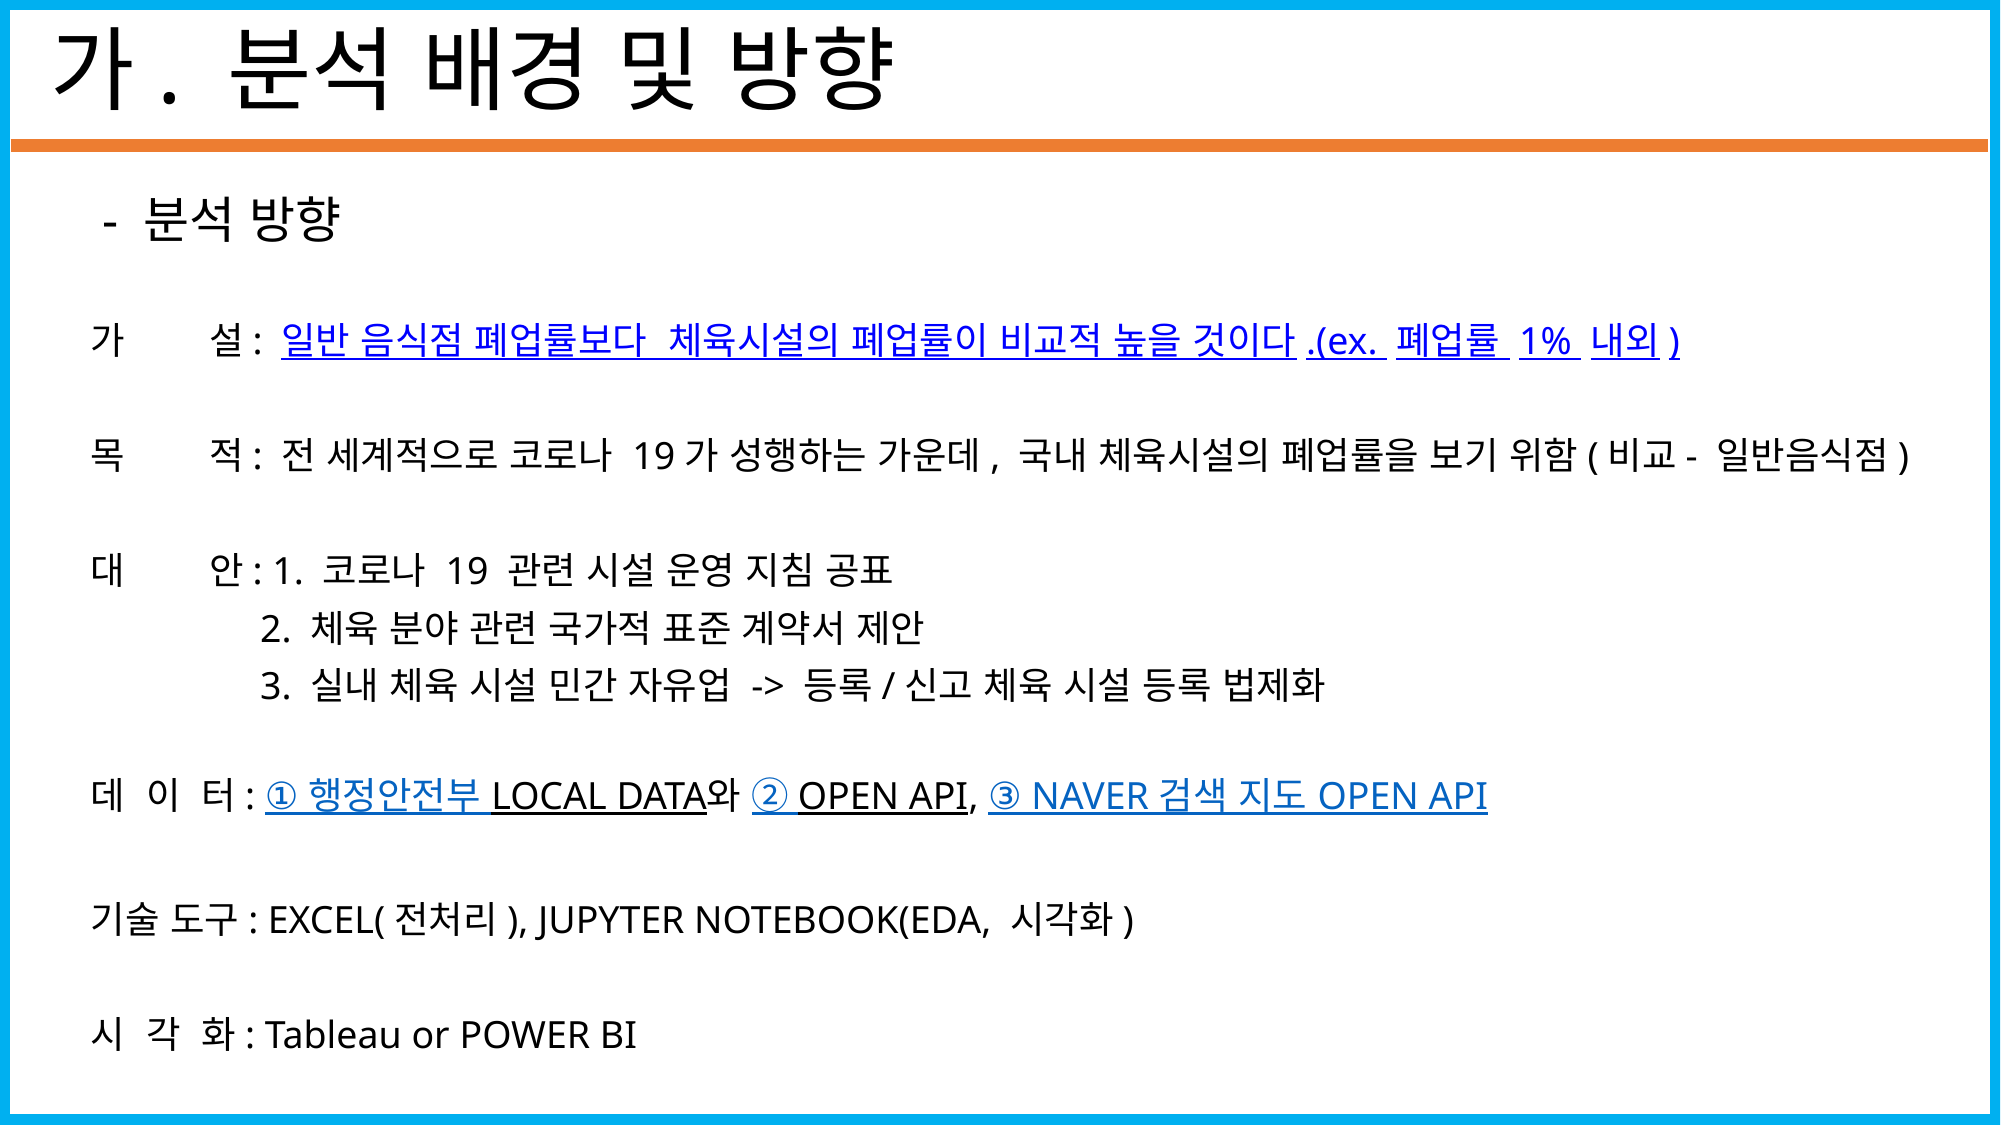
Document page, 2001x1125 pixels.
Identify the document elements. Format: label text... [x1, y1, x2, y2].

text_box 가 설: 일반 음식점 폐업률보다 체육시설의 폐업률이 비교적 높을 것이다.(ex. 폐업률 1% 내외) 목 적: 전 세계적으로 코로나 19가 성행하는 가운데, 국내 체육시설의 폐업률을 보기 위함(비교- 일반음식점) 대 안: 1. 코로나 19 관련 시설 운영 지침 공표 2. 체육 분야 관련 국가적 표준 계약서 제안 3. 실내 체육 시설 민간 자유업 -> 등록/신고 체육 시설 등록 법제화 데 이 터: ① 행정안전부 LOCAL DATA와 ② OPEN API, ③ NAVER 검색 지도 OPEN API 기술 도구: EXCEL(전처리), JUPYTER NOTEBOOK(EDA, 시각화) 시 각 화: Tableau or POWER BI [76, 309, 1924, 1064]
text_box 가. 분석 배경 및 방향 [35, 17, 1977, 132]
text_box - 분석 방향 [87, 187, 414, 255]
